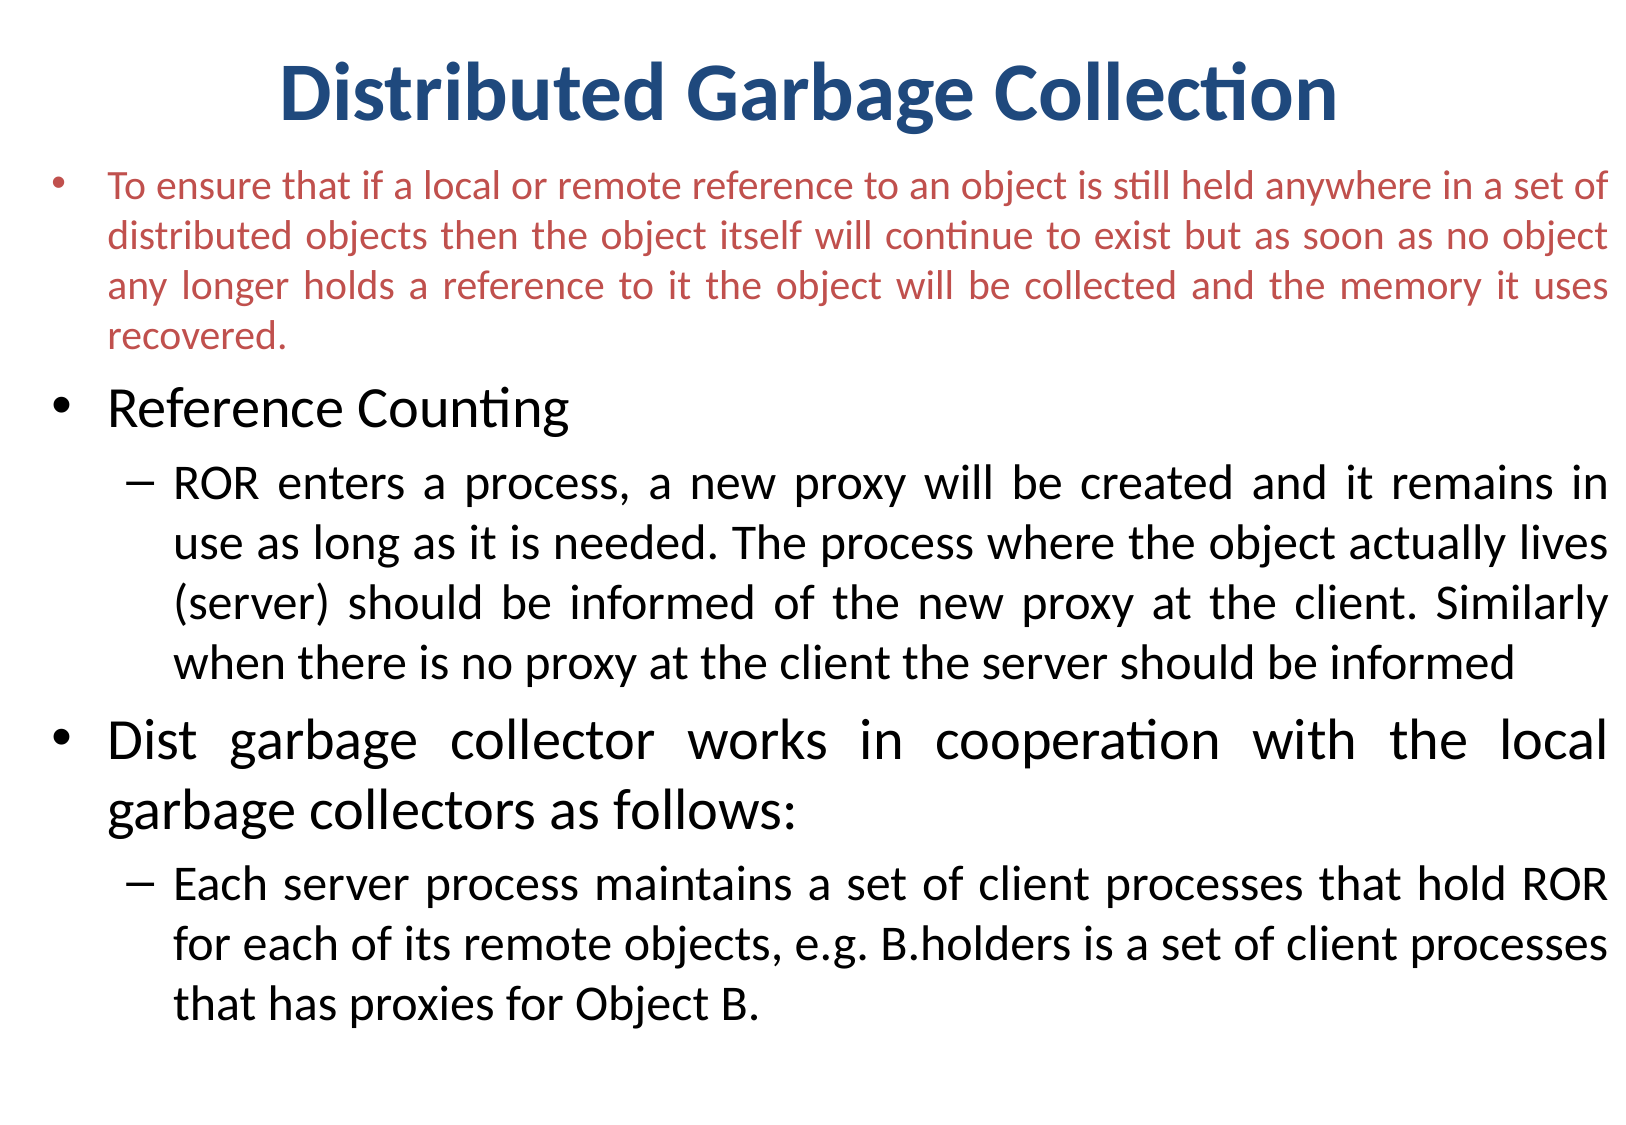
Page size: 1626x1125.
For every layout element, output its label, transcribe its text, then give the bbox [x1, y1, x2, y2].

title Distributed Garbage Collection [78, 0, 1542, 149]
list To ensure that if a local or remote reference to an object is still held anywhere in a set of distributed objects then the object itself will continue to exist but as soon as no object any longer holds a reference to it the object will be collected and the memory it uses recovered. Reference Counting ROR enters a process, a new proxy will be created and it remains in use as long as it is needed. The process where the object actually lives (server) should be informed of the new proxy at the client. Similarly when there is no proxy at the client the server should be informed Dist garbage collector works in cooperation with the local garbage collectors as follows: Each server process maintains a set of client processes that hold ROR for each of its remote objects, e.g. B.holders is a set of client processes that has proxies for Object B. [36, 149, 1625, 1091]
